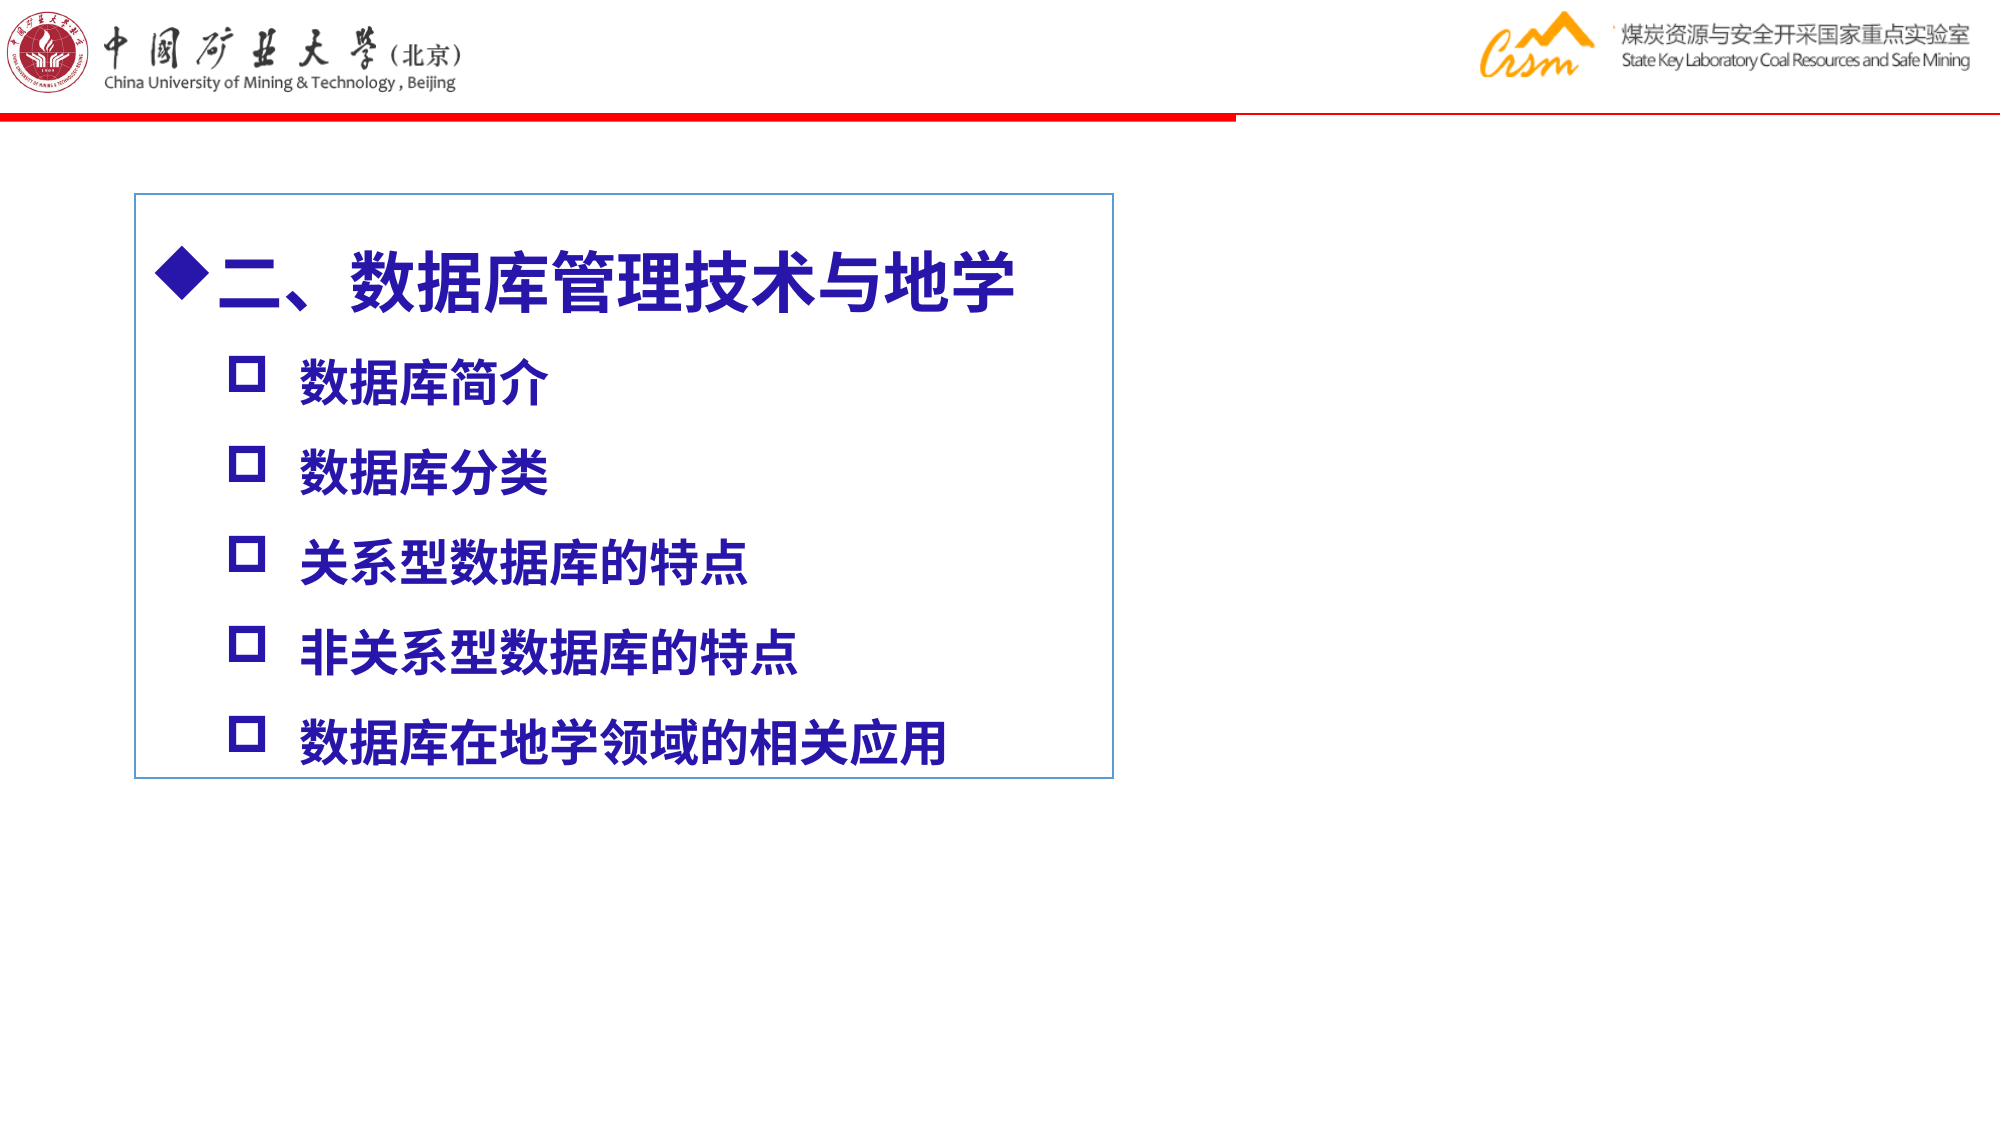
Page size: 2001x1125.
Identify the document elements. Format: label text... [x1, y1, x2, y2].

text_box [0, 114, 2000, 122]
picture [0, 4, 471, 100]
picture [1444, 9, 2000, 82]
text_box 二、数据库管理技术与地学 数据库简介 数据库分类 关系型数据库的特点 非关系型数据库的特点 数据库在地学领域的相关应用 [134, 193, 1114, 779]
